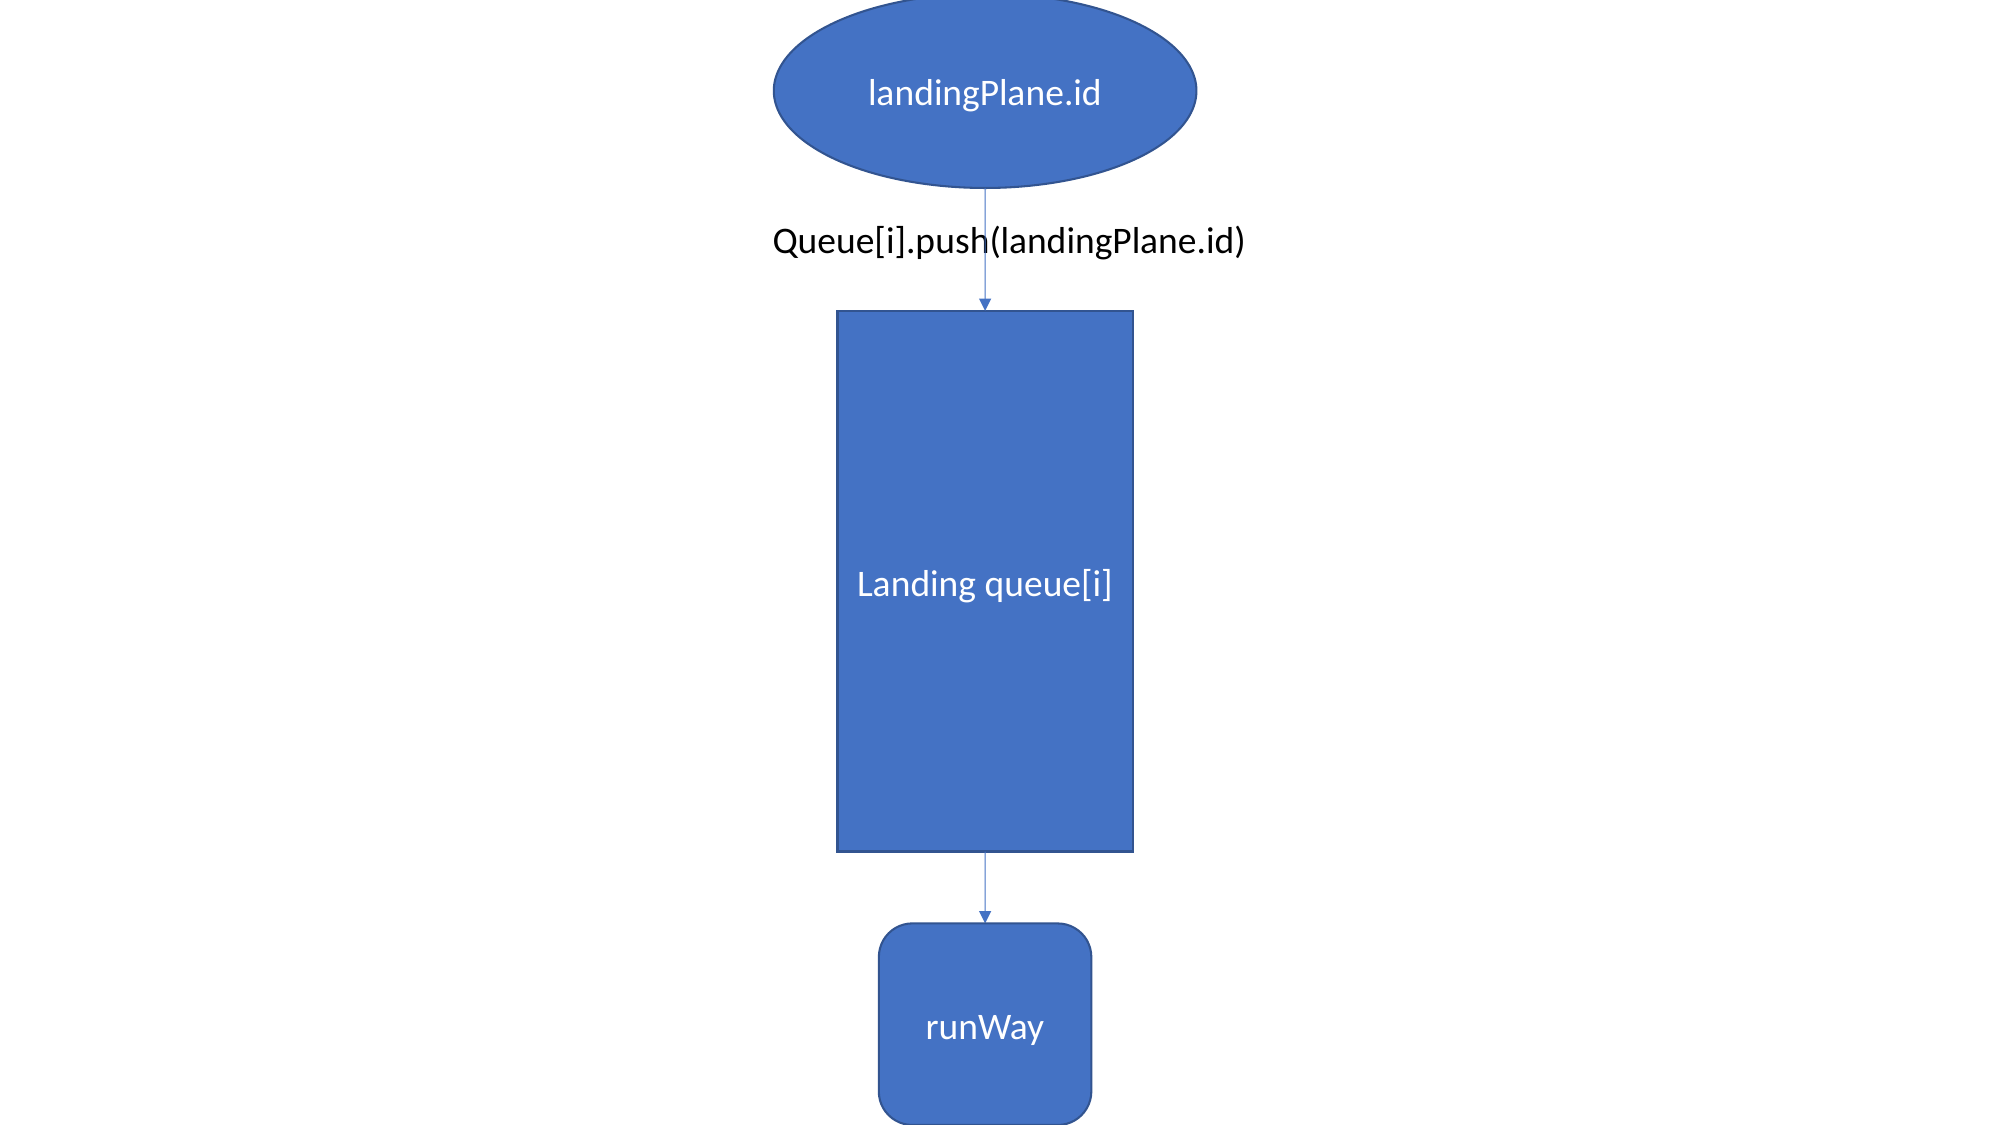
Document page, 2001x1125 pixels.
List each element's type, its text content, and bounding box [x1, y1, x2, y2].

text_box Landing queue[i] [836, 310, 1134, 853]
text_box runWay [877, 922, 1093, 1125]
text_box Queue[i].push(landingPlane.id) [986, 208, 1269, 269]
text_box landingPlane.id [772, 0, 1198, 190]
text_box Queue[i].push(landingPlane.id) [757, 208, 984, 269]
